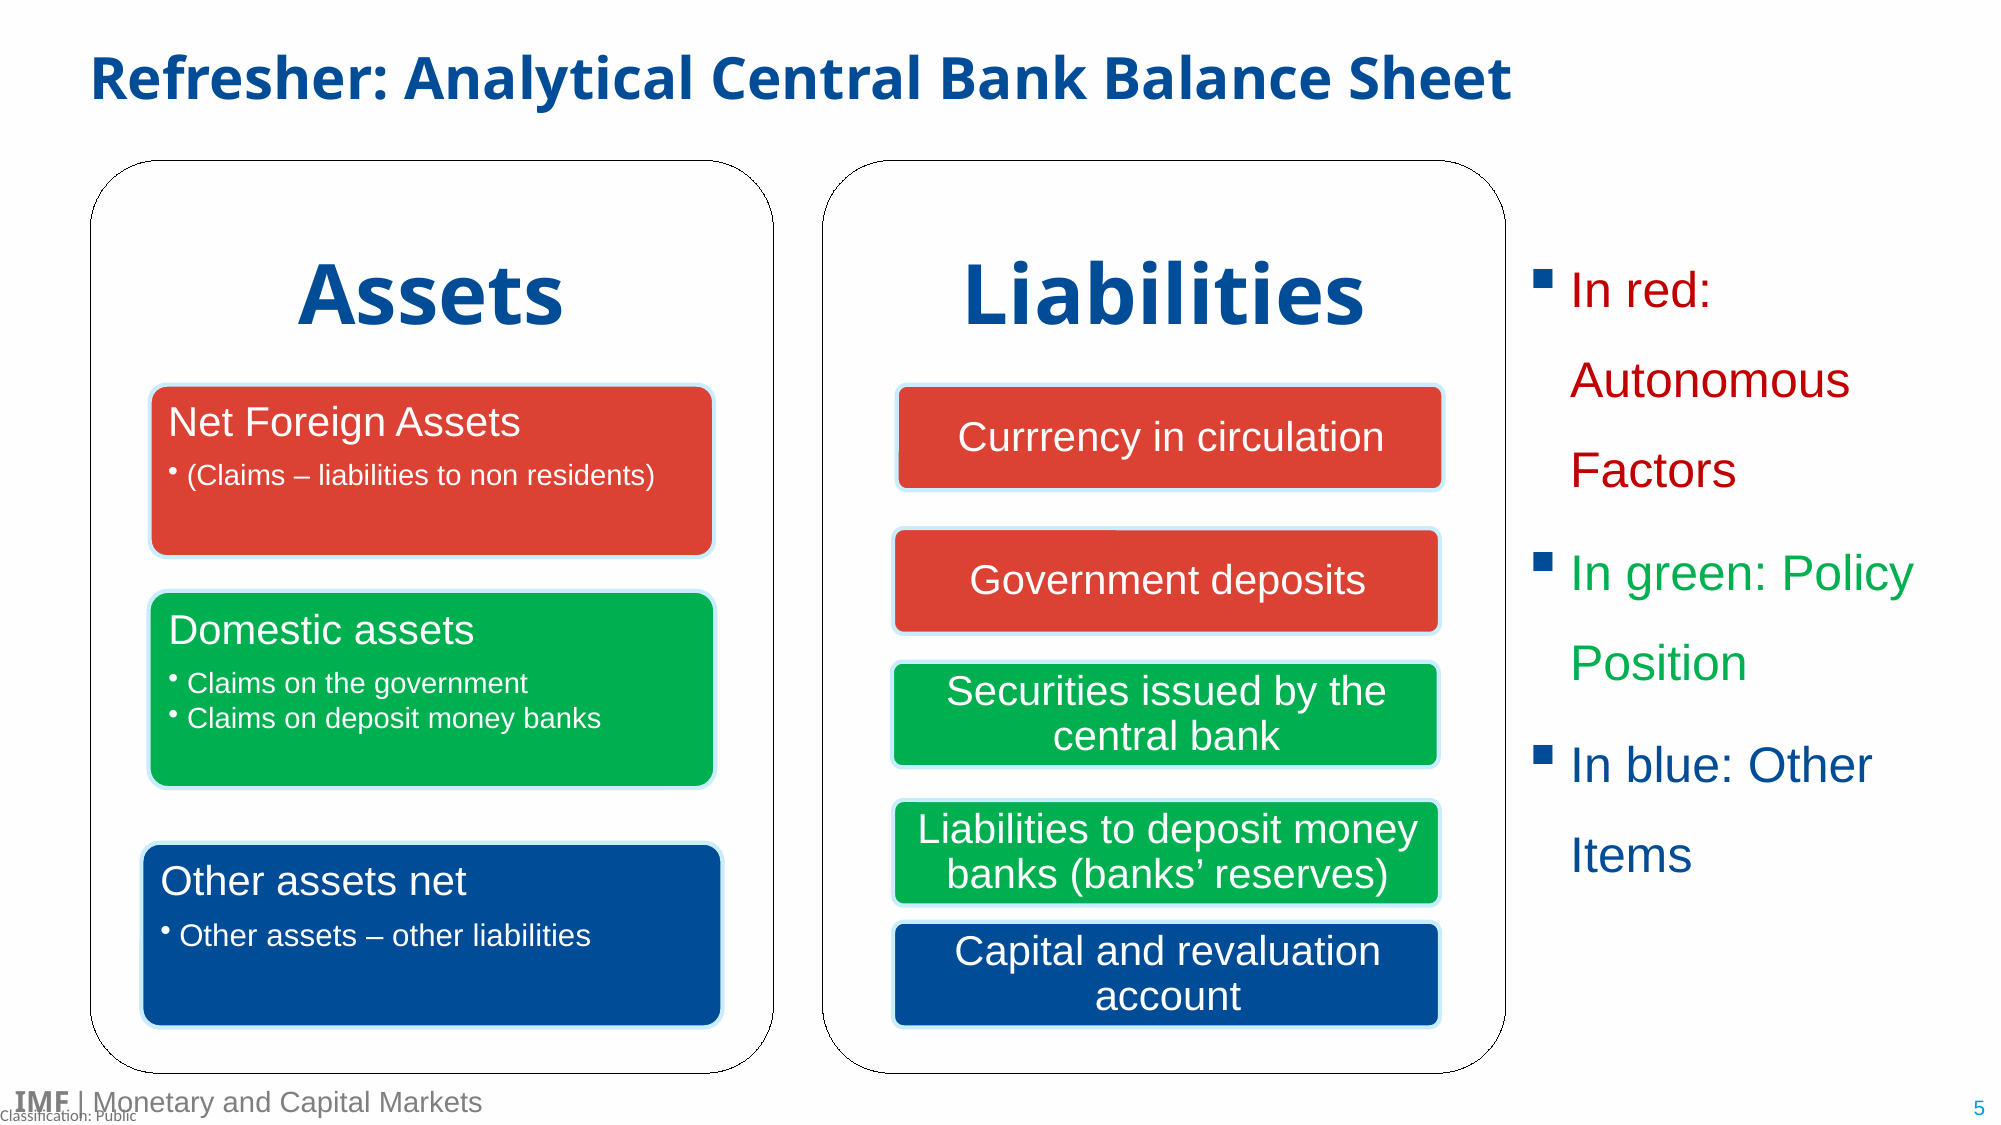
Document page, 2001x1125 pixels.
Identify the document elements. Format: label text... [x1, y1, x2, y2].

list In red: Autonomous Factors In green: Policy Position In blue: Other Items [1528, 205, 1986, 1094]
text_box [89, 160, 1510, 1074]
title Refresher: Analytical Central Bank Balance Sheet [89, 0, 1746, 161]
